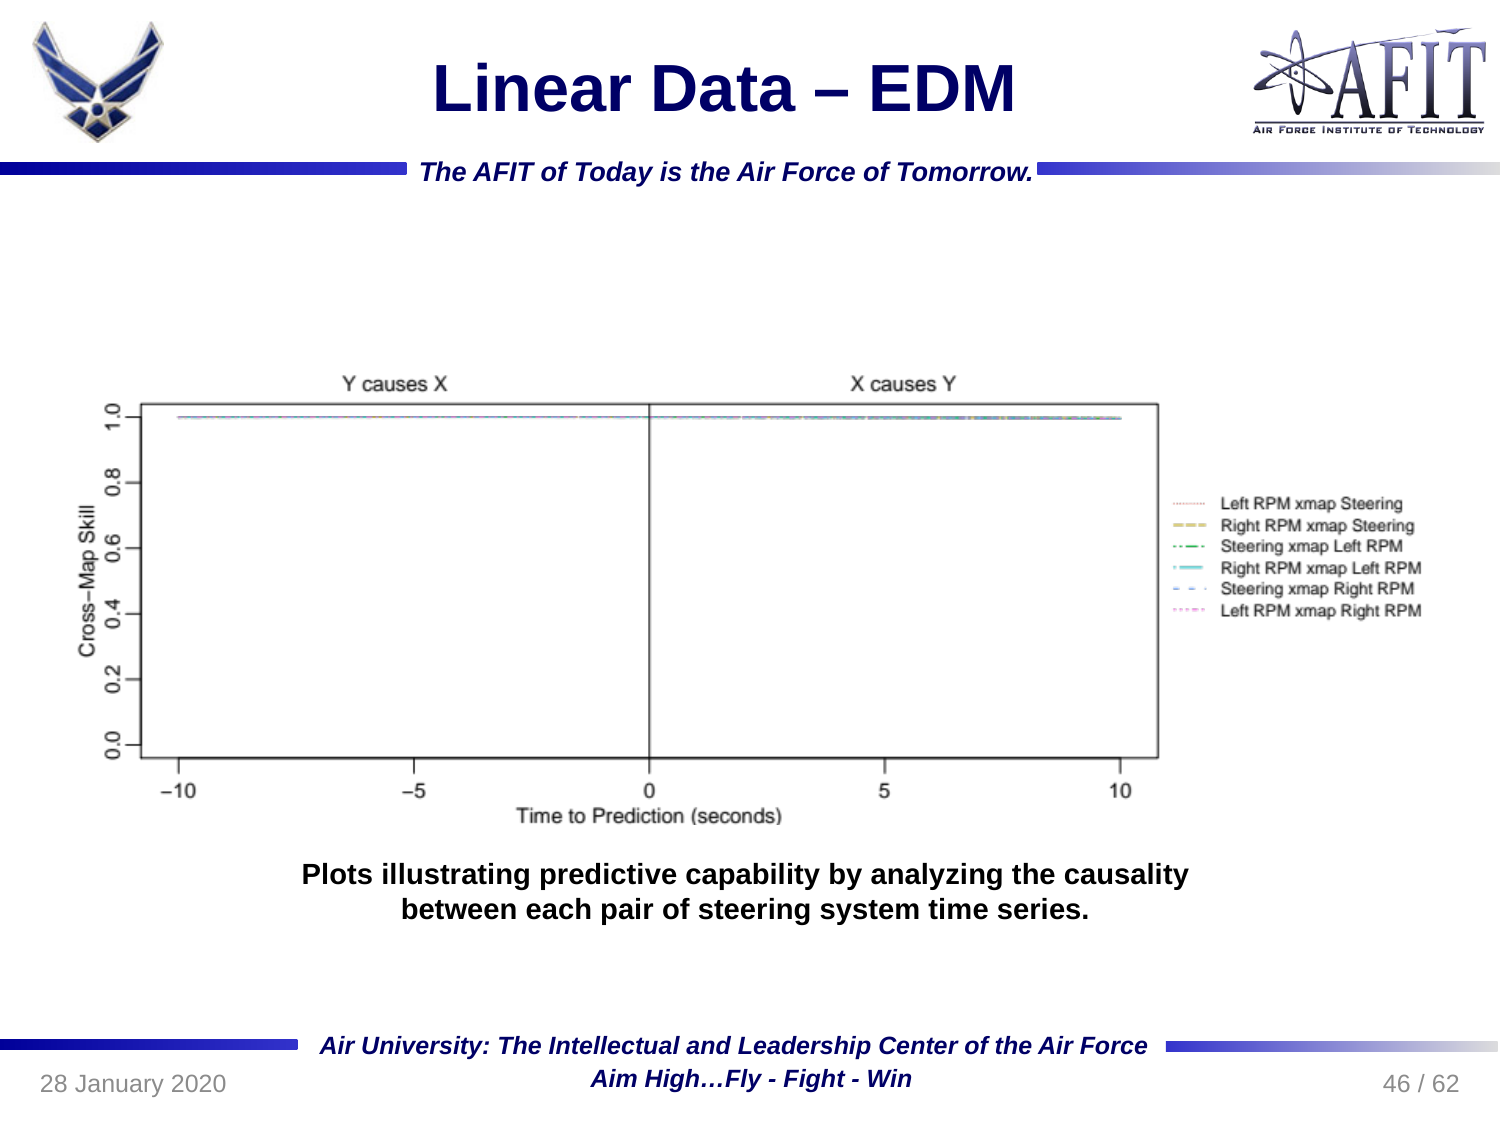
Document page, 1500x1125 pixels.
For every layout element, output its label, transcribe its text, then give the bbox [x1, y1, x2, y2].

picture [32, 21, 87, 143]
title Linear Data – EDM [87, 0, 1363, 169]
text_box Plots illustrating predictive capability by analyzing the causality between each pair of steering system time series. [74, 832, 1425, 933]
slide_number 46 / 62 [1125, 1052, 1475, 1113]
picture [74, 374, 1426, 826]
